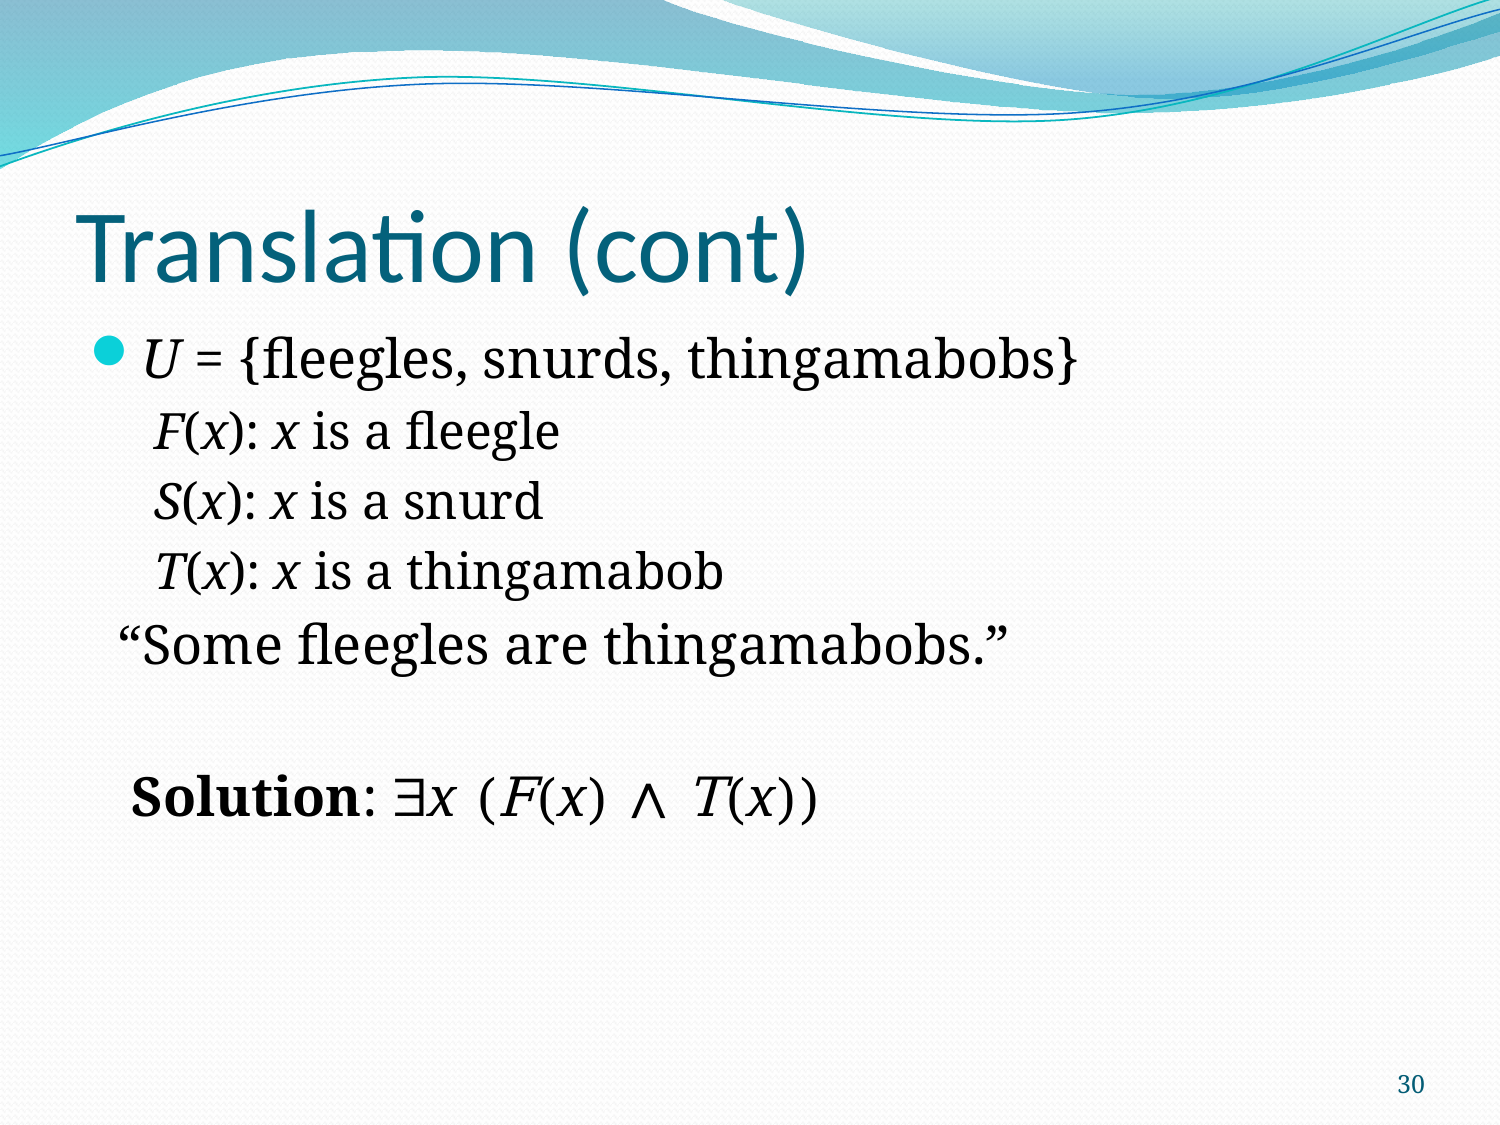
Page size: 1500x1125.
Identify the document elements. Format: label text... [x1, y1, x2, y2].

title Translation (cont) [75, 115, 1425, 303]
slide_number 30 [1299, 1042, 1425, 1103]
list U = {fleegles, snurds, thingamabobs} F(x): x is a fleegle S(x): x is a snurd T(x): x is a thingamabob “Some fleegles are thingamabobs.” Solution: x (F(x) ∧ T(x)) [75, 317, 1425, 1038]
